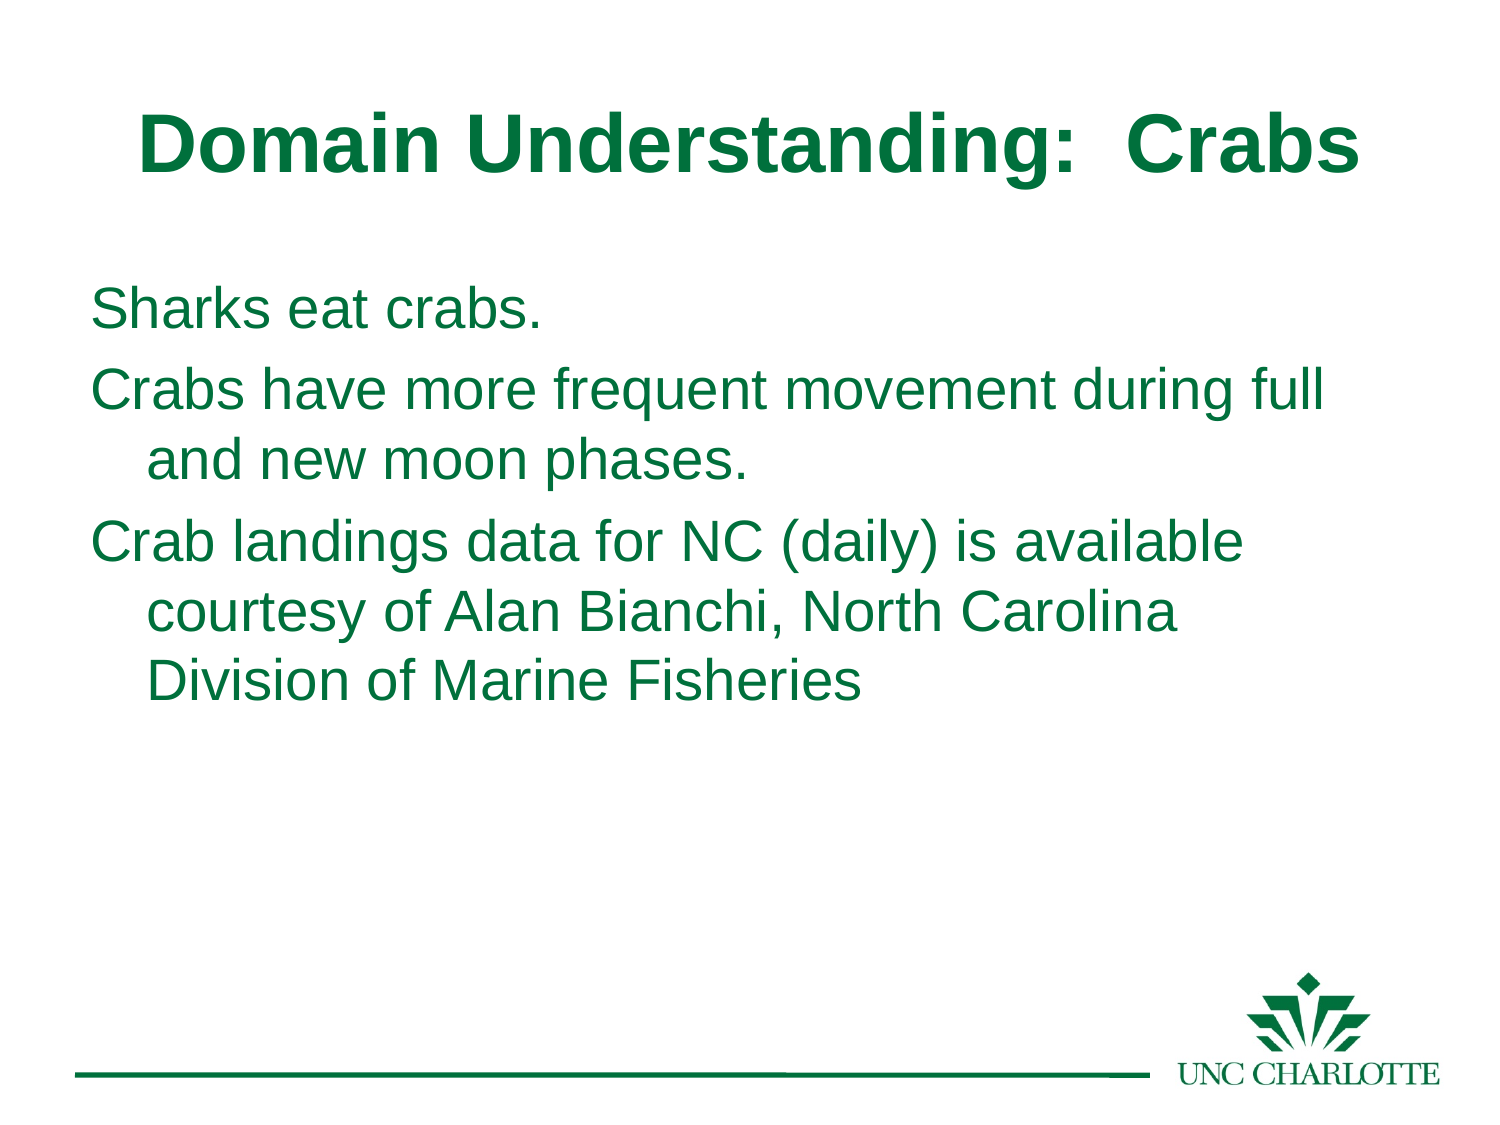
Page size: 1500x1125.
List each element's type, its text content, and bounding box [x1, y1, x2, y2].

list Sharks eat crabs. Crabs have more frequent movement during full and new moon phases. Crab landings data for NC (daily) is available courtesy of Alan Bianchi, North Carolina Division of Marine Fisheries [75, 262, 1400, 1005]
picture [1175, 969, 1444, 1089]
title Domain Understanding: Crabs [0, 45, 1500, 233]
